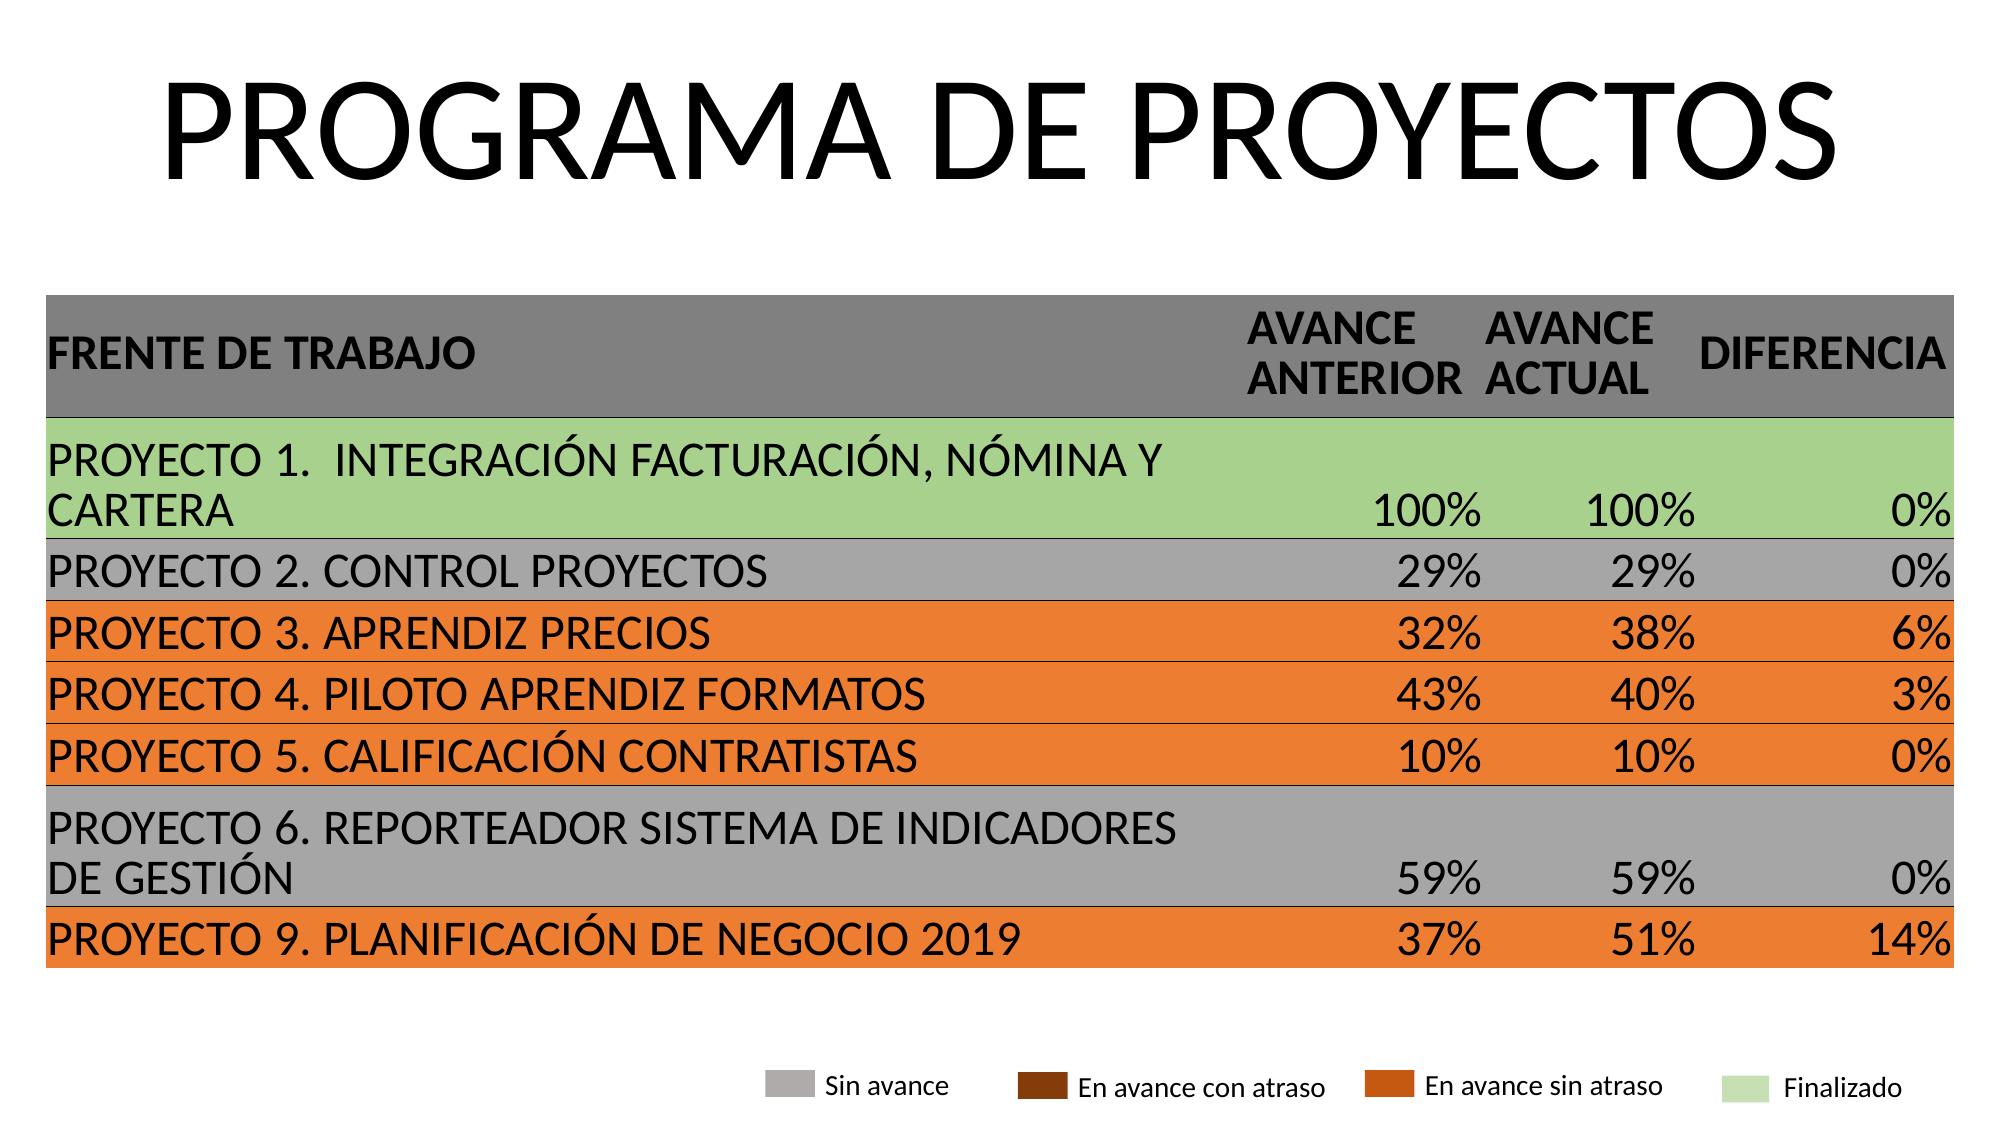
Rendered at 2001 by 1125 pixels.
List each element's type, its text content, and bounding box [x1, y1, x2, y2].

text_box En avance sin atraso [1409, 1058, 1700, 1109]
text_box [1721, 1075, 1769, 1103]
table_cell 29% [1484, 539, 1698, 600]
table_cell PROYECTO 2. CONTROL PROYECTOS [46, 539, 1246, 600]
text_box Finalizado [1769, 1060, 1922, 1111]
table_cell PROYECTO 9. PLANIFICACIÓN DE NEGOCIO 2019 [46, 907, 1246, 968]
text_box En avance con atraso [1063, 1060, 1353, 1111]
table_cell 59% [1246, 786, 1484, 906]
table_cell 0% [1698, 418, 1954, 538]
table_cell 32% [1246, 601, 1484, 661]
text_box Sin avance [810, 1058, 1100, 1109]
table_header DIFERENCIA [1698, 295, 1954, 417]
table_cell 43% [1246, 662, 1484, 723]
table_cell 38% [1484, 601, 1698, 661]
table_cell 3% [1698, 662, 1954, 723]
text_box PROGRAMA DE PROYECTOS [92, 22, 1908, 218]
table_cell 59% [1484, 786, 1698, 906]
table_cell 10% [1246, 724, 1484, 785]
table_cell 29% [1246, 539, 1484, 600]
table_cell 51% [1484, 907, 1698, 968]
table_cell PROYECTO 5. CALIFICACIÓN CONTRATISTAS [46, 724, 1246, 785]
table_cell 6% [1698, 601, 1954, 661]
text_box [1364, 1069, 1409, 1098]
table_cell 37% [1246, 907, 1484, 968]
table_cell 100% [1246, 418, 1484, 538]
table_cell PROYECTO 1. INTEGRACIÓN FACTURACIÓN, NÓMINA Y CARTERA [46, 418, 1246, 538]
table_header FRENTE DE TRABAJO [46, 295, 1246, 417]
table_cell 10% [1484, 724, 1698, 785]
table_cell PROYECTO 6. REPORTEADOR SISTEMA DE INDICADORES DE GESTIÓN [46, 786, 1246, 906]
table_cell 14% [1698, 907, 1954, 968]
table_header AVANCE ACTUAL [1484, 295, 1698, 417]
table_cell 0% [1698, 724, 1954, 785]
table_cell PROYECTO 3. APRENDIZ PRECIOS [46, 601, 1246, 661]
table_cell 0% [1698, 786, 1954, 906]
table_cell 0% [1698, 539, 1954, 600]
table_cell 40% [1484, 662, 1698, 723]
text_box [764, 1069, 810, 1098]
table_cell PROYECTO 4. PILOTO APRENDIZ FORMATOS [46, 662, 1246, 723]
table_header AVANCE ANTERIOR [1246, 295, 1484, 417]
table_cell 100% [1484, 418, 1698, 538]
